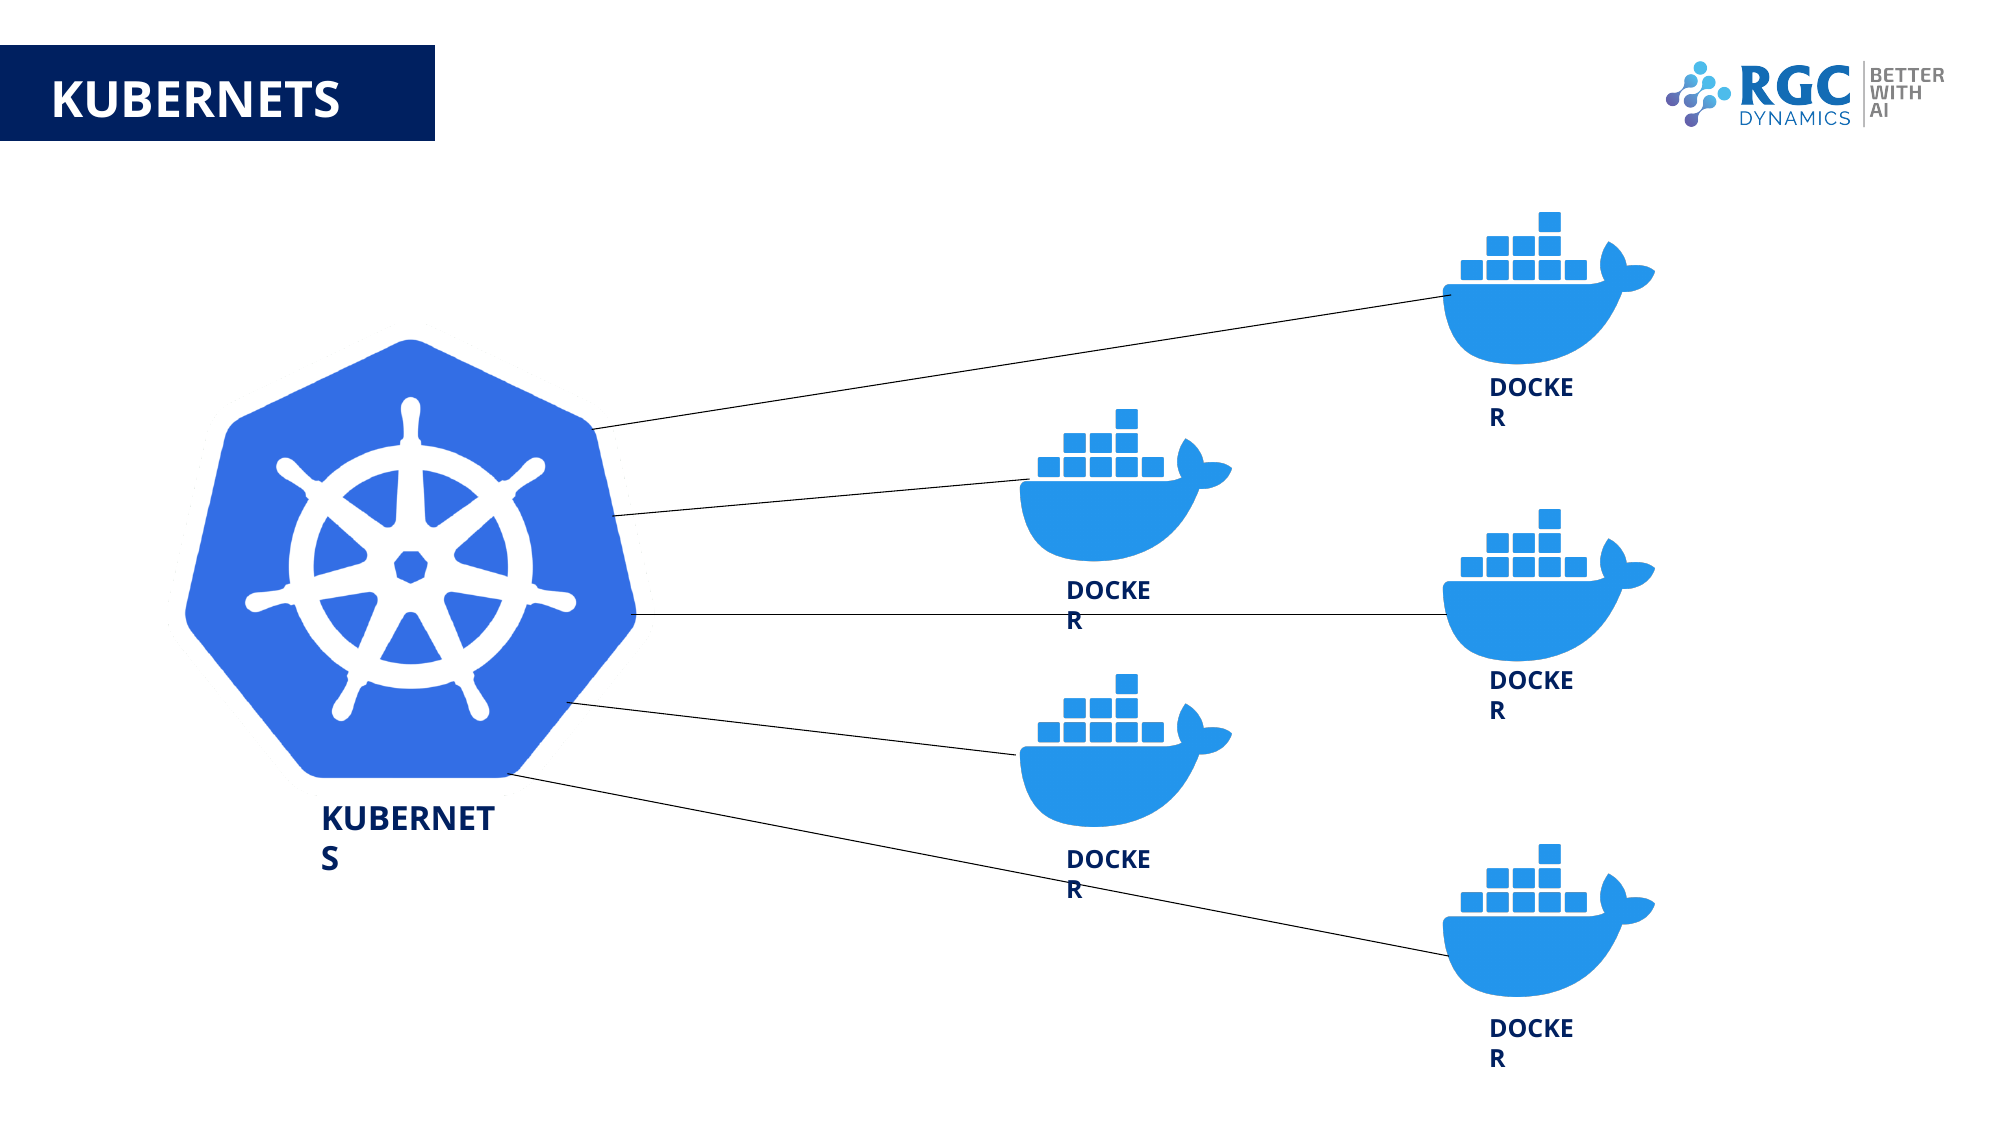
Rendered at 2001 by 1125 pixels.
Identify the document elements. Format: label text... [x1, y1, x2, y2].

text_box DOCKER [1474, 1006, 1600, 1081]
picture [1662, 52, 1950, 137]
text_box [147, 212, 1676, 1006]
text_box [1, 47, 433, 139]
